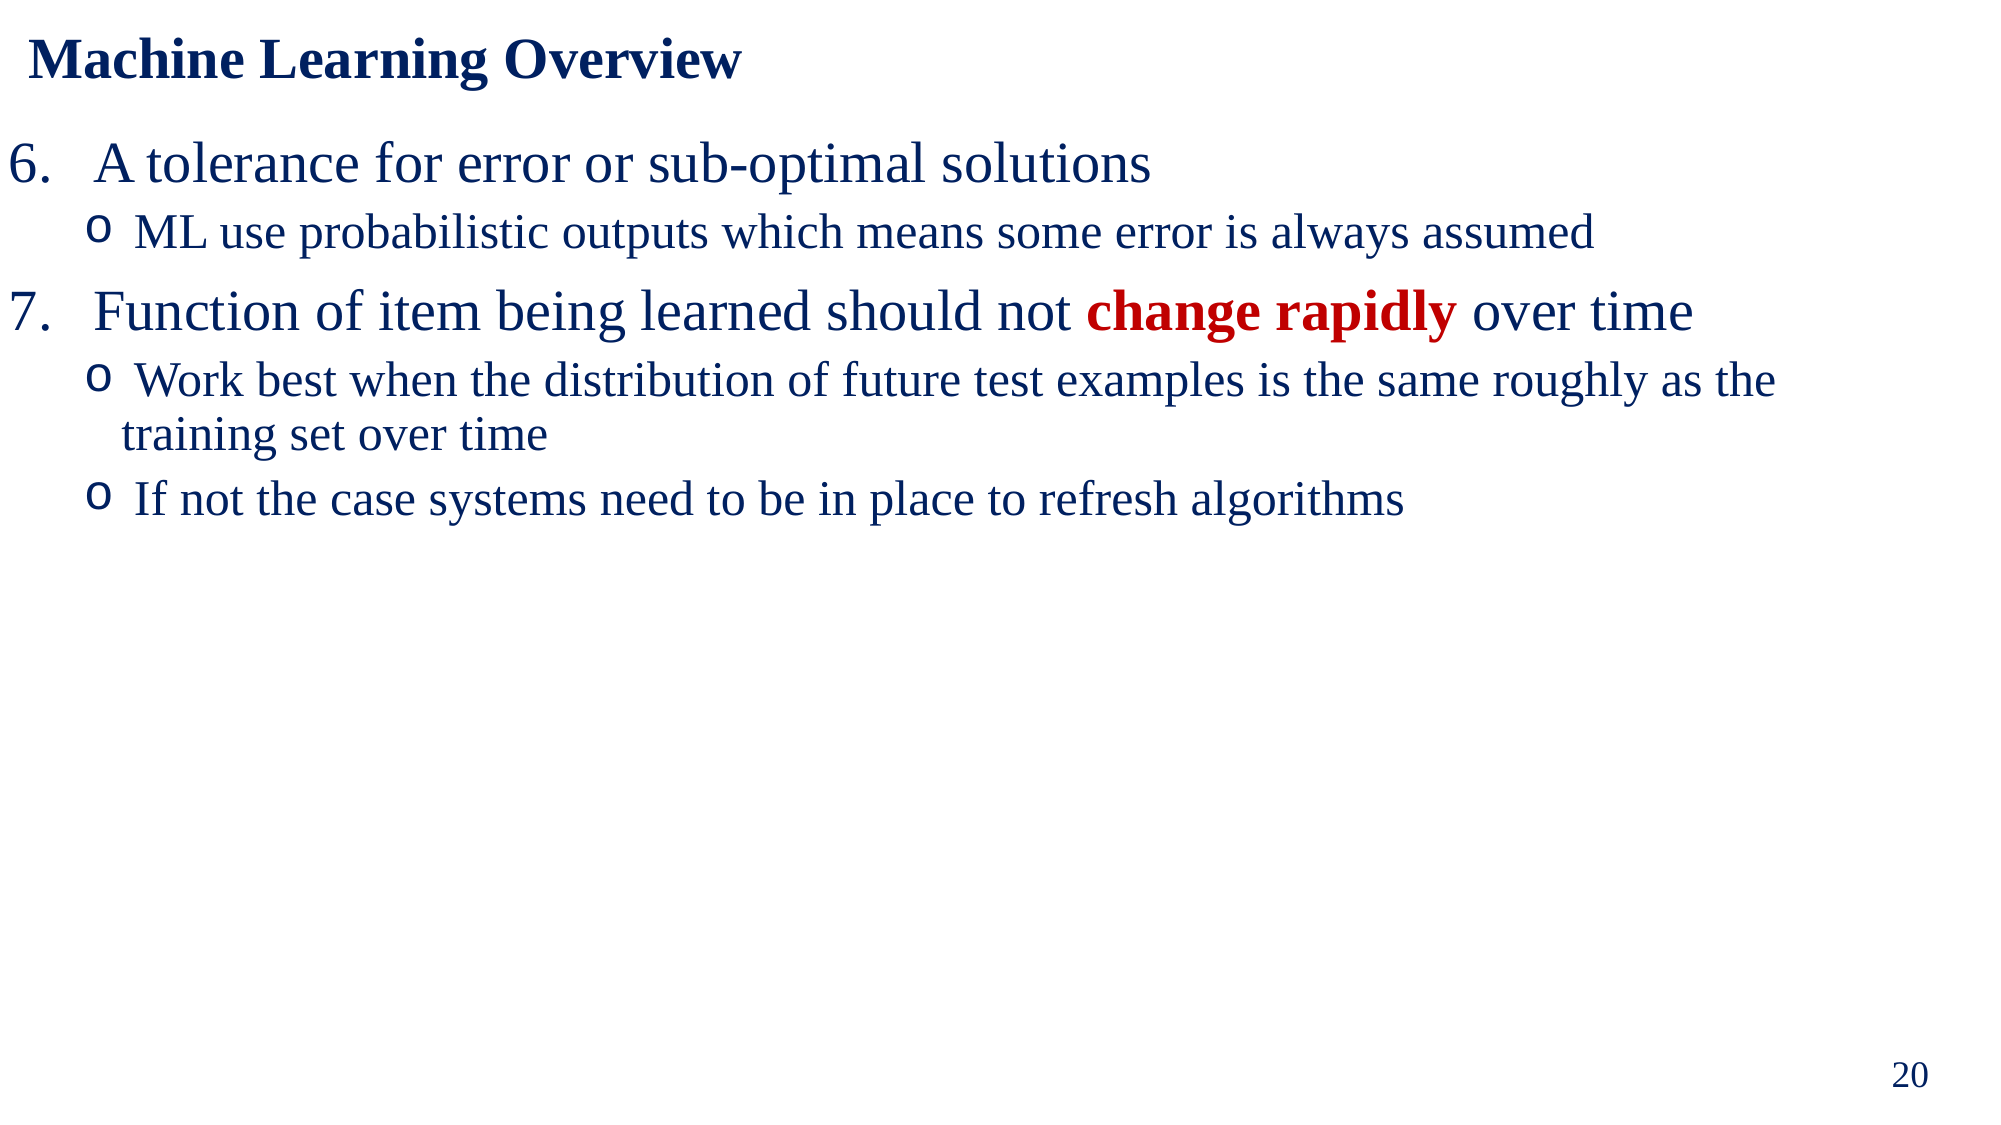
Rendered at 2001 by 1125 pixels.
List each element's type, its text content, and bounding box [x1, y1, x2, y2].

title Machine Learning Overview [13, 0, 1739, 120]
list A tolerance for error or sub-optimal solutions ML use probabilistic outputs which means some error is always assumed Function of item being learned should not change rapidly over time Work best when the distribution of future test examples is the same roughly as the training set over time If not the case systems need to be in place to refresh algorithms [0, 124, 1930, 1103]
slide_number 20 [1493, 1042, 1944, 1103]
